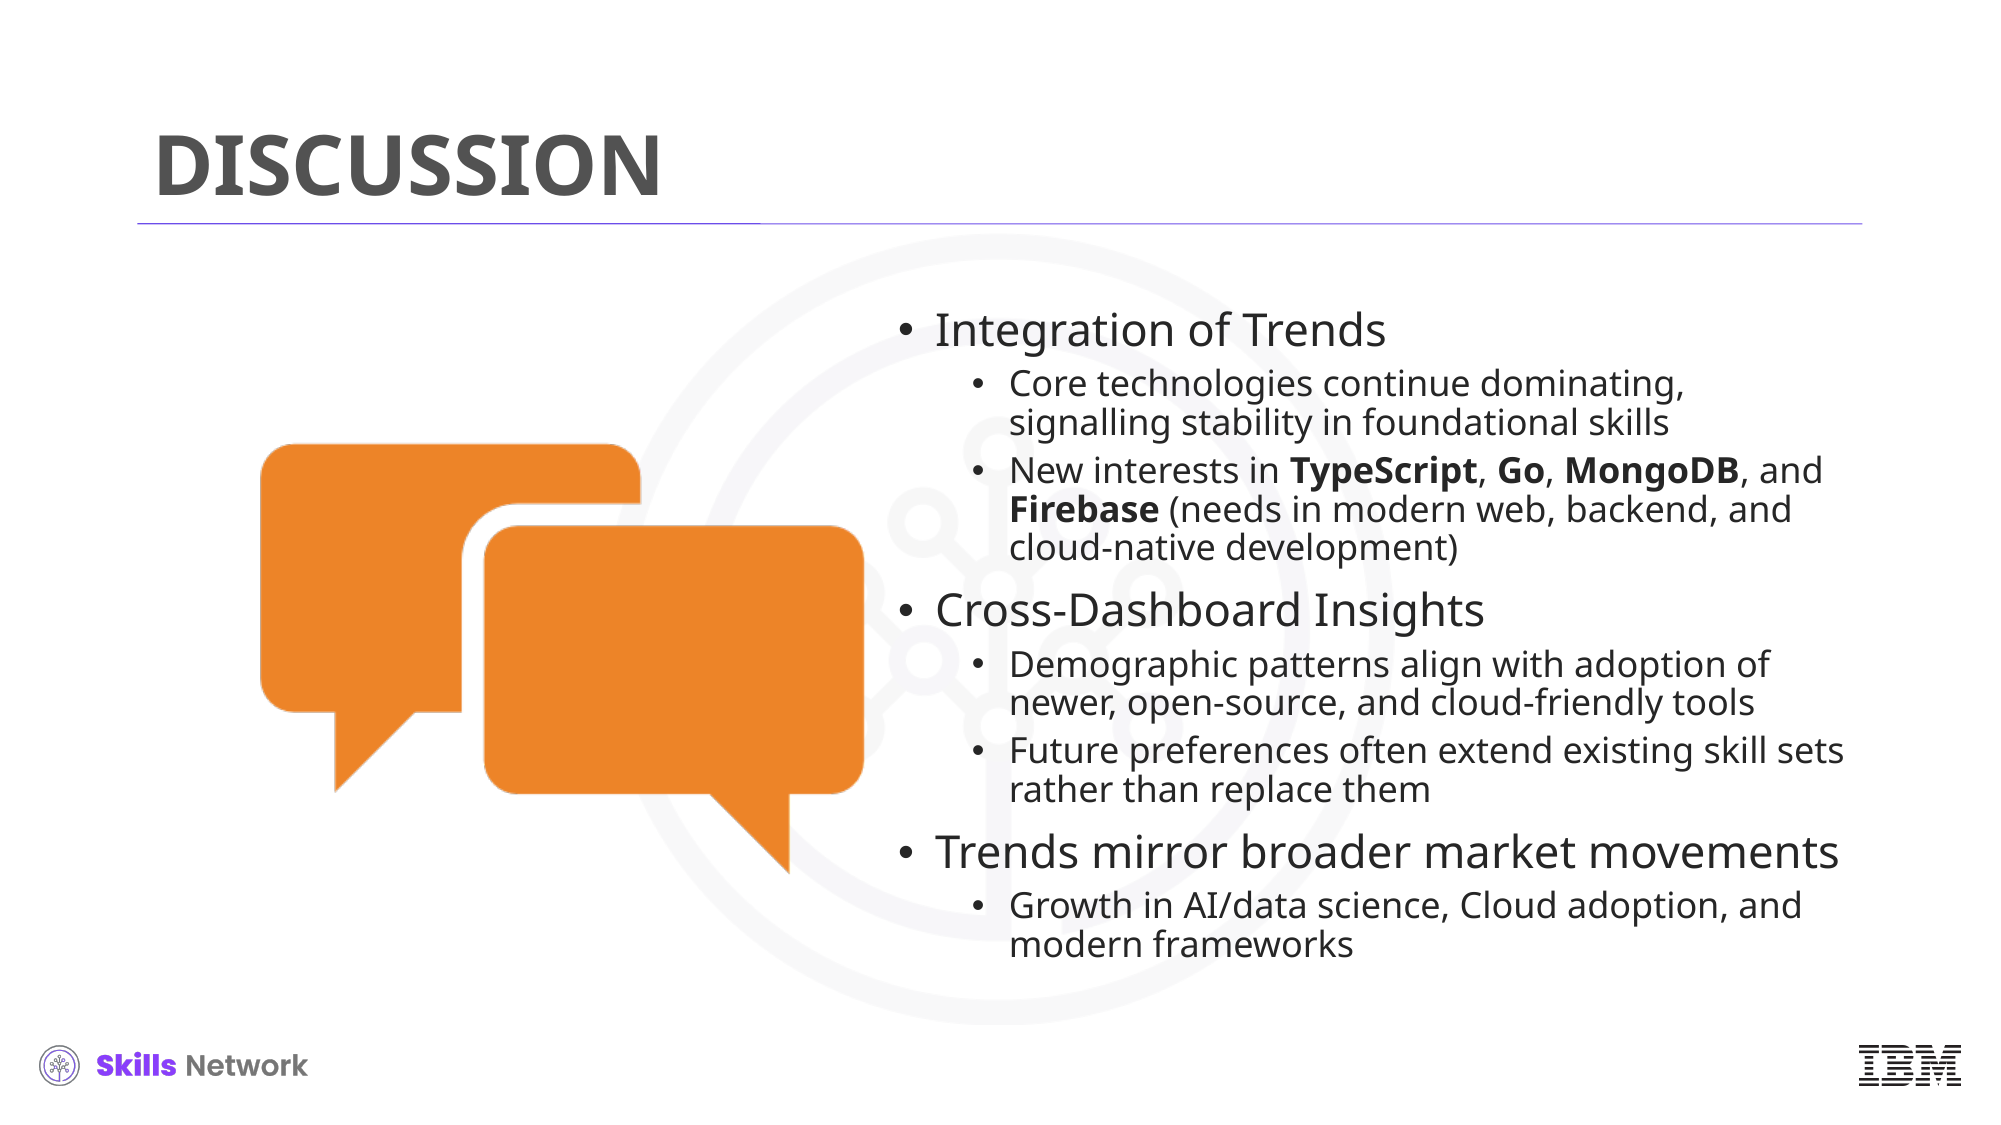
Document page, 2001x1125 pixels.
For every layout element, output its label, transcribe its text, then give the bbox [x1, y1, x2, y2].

picture [1859, 1045, 1961, 1086]
title DISCUSSION [137, 59, 1863, 278]
picture [39, 1045, 308, 1086]
list Integration of Trends Core technologies continue dominating, signalling stability in foundational skills New interests in TypeScript, Go, MongoDB, and Firebase (needs in modern web, backend, and cloud‑native development) Cross‑Dashboard Insights Demographic patterns align with adoption of newer, open‑source, and cloud‑friendly tools Future preferences often extend existing skill sets rather than replace them Trends mirror broader market movements Growth in AI/data science, Cloud adoption, and modern frameworks [920, 299, 1863, 1014]
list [205, 299, 920, 1014]
